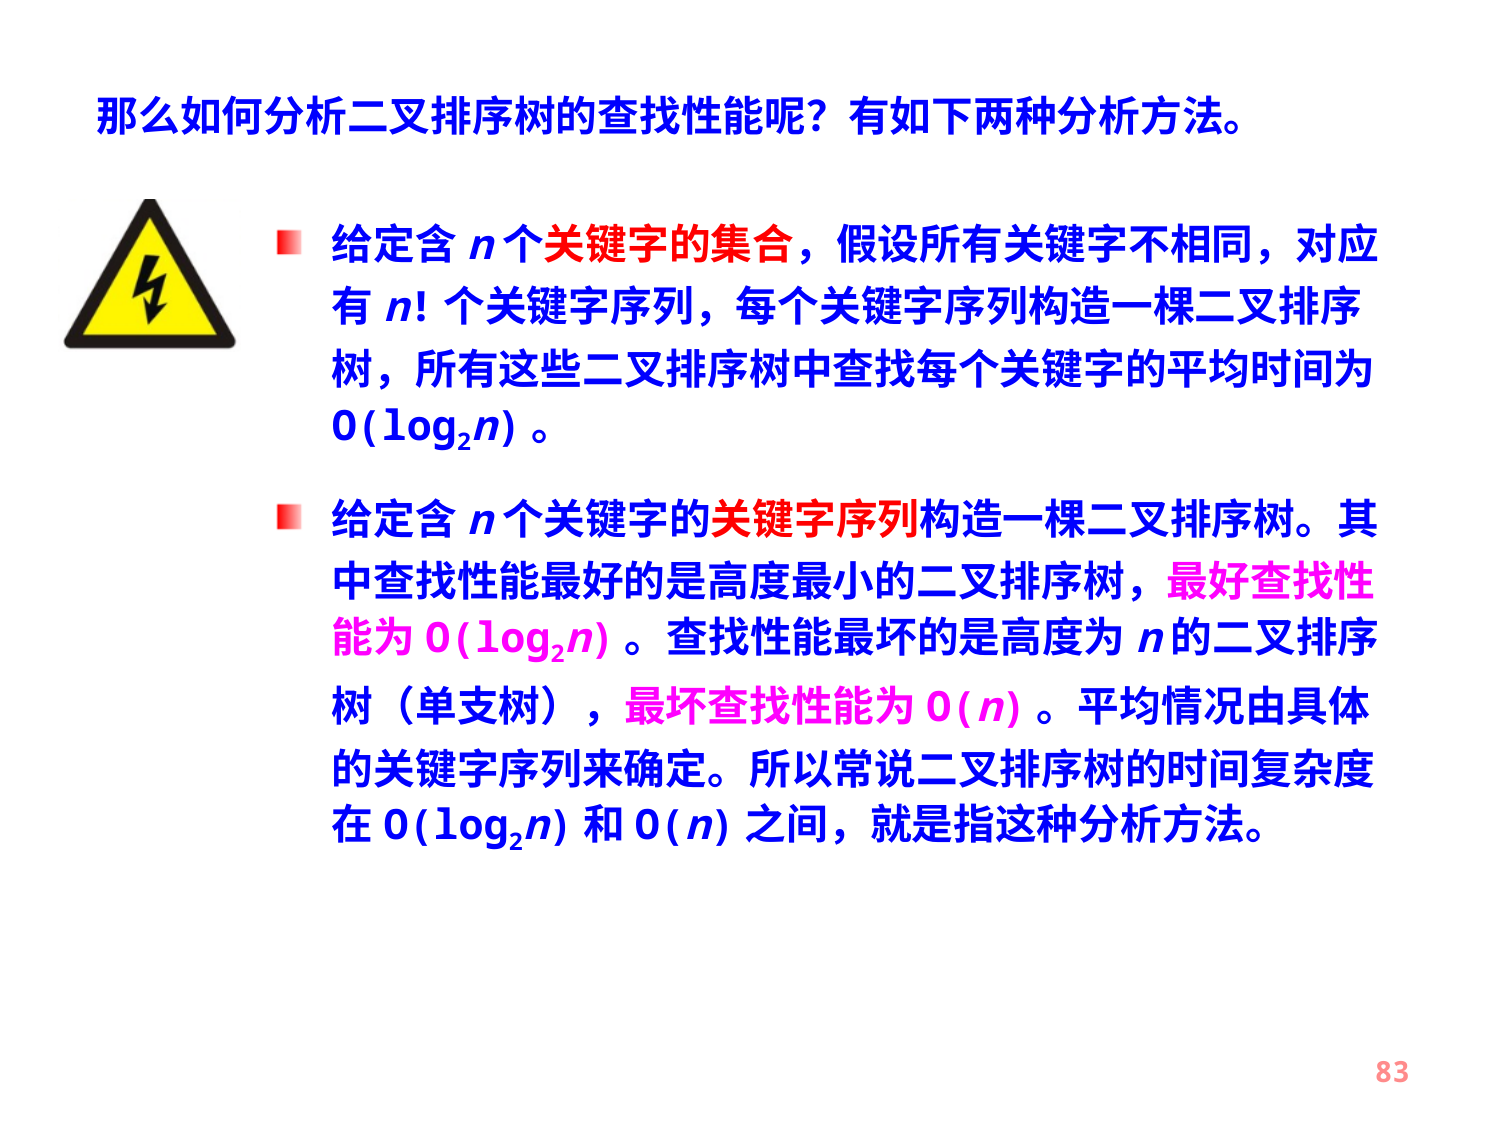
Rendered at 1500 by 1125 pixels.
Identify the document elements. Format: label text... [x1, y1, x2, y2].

picture [275, 228, 305, 258]
slide_number 83 [1074, 1042, 1425, 1103]
text_box 给定含n个关键字的集合，假设所有关键字不相同，对应有n!个关键字序列，每个关键字序列构造一棵二叉排序树，所有这些二叉排序树中查找每个关键字的平均时间为O(log2n)。 给定含n个关键字的关键字序列构造一棵二叉排序树。其中查找性能最好的是高度最小的二叉排序树，最好查找性能为O(log2n)。查找性能最坏的是高度为n的二叉排序树（单支树），最坏查找性能为O(n)。平均情况由具体的关键字序列来确定。所以常说二叉排序树的时间复杂度在O(log2n)和O(n)之间，就是指这种分析方法。 [244, 185, 1420, 875]
picture [58, 198, 241, 352]
text_box 那么如何分析二叉排序树的查找性能呢？有如下两种分析方法。 [81, 82, 1313, 147]
picture [275, 502, 305, 533]
